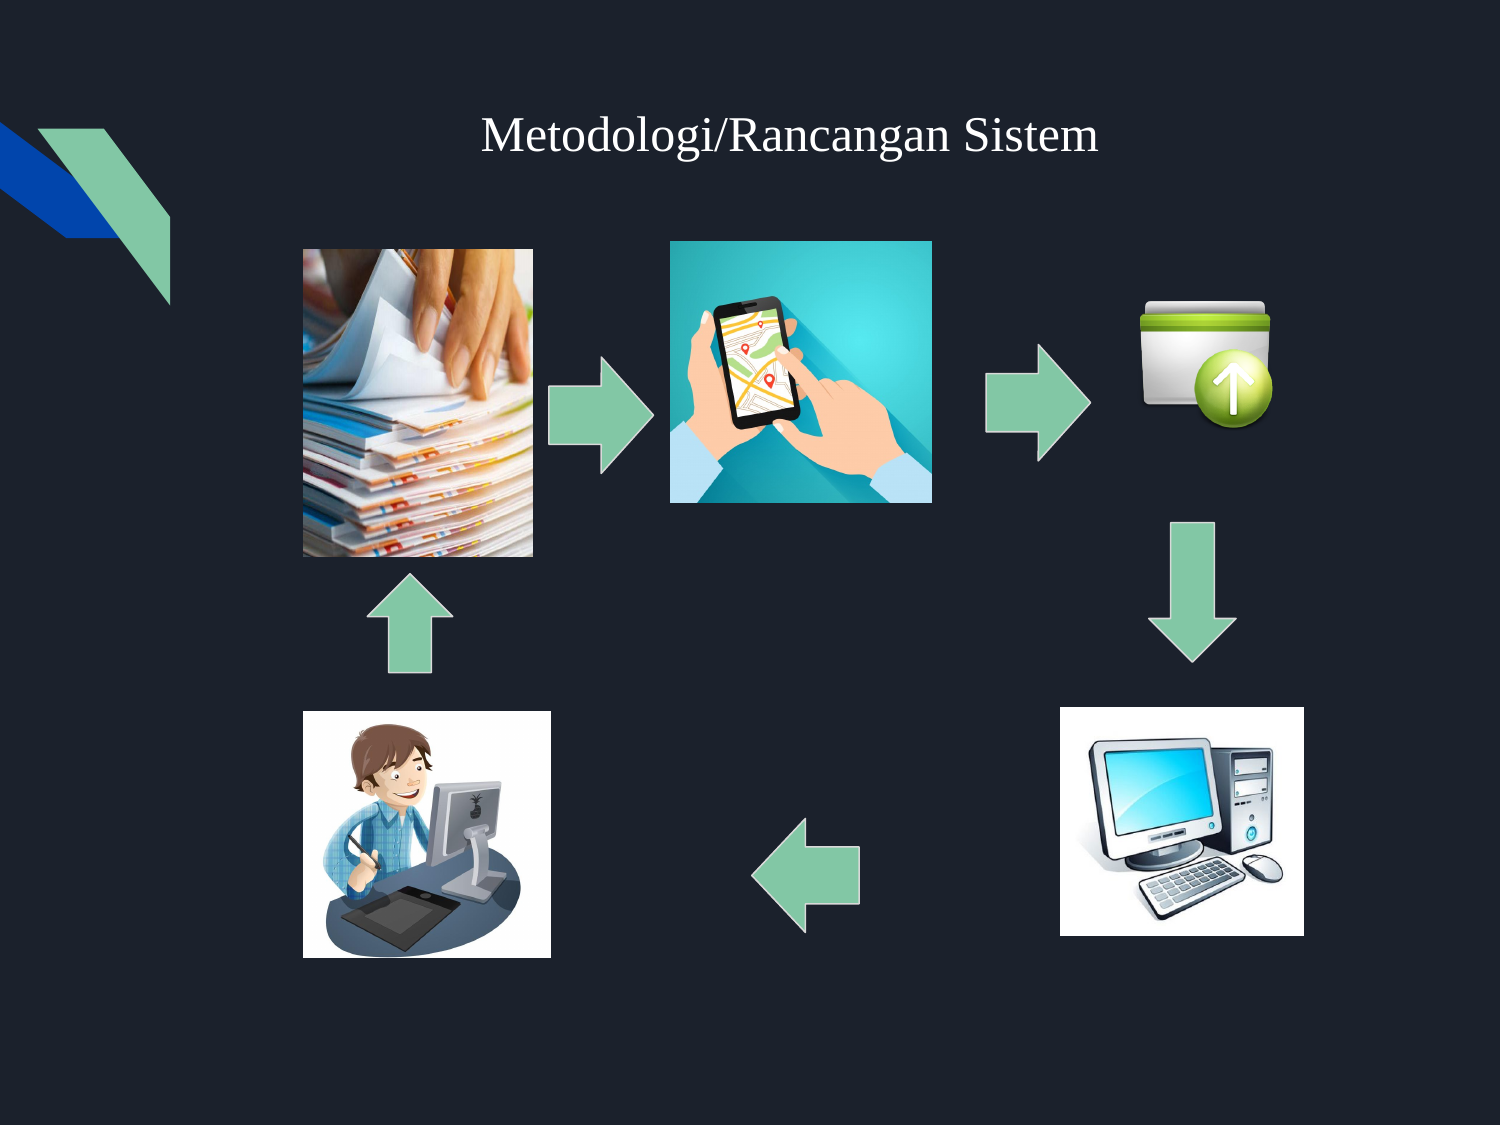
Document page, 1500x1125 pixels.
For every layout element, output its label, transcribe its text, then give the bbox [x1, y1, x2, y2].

picture [670, 241, 932, 503]
text_box [751, 818, 860, 933]
text_box [367, 573, 453, 673]
title Metodologi/Rancangan Sistem [212, 31, 1368, 232]
picture [303, 249, 533, 557]
picture [1060, 706, 1305, 936]
picture [303, 711, 551, 958]
text_box [986, 344, 1091, 461]
text_box [1148, 522, 1237, 663]
picture [1134, 289, 1276, 431]
text_box [548, 357, 654, 474]
